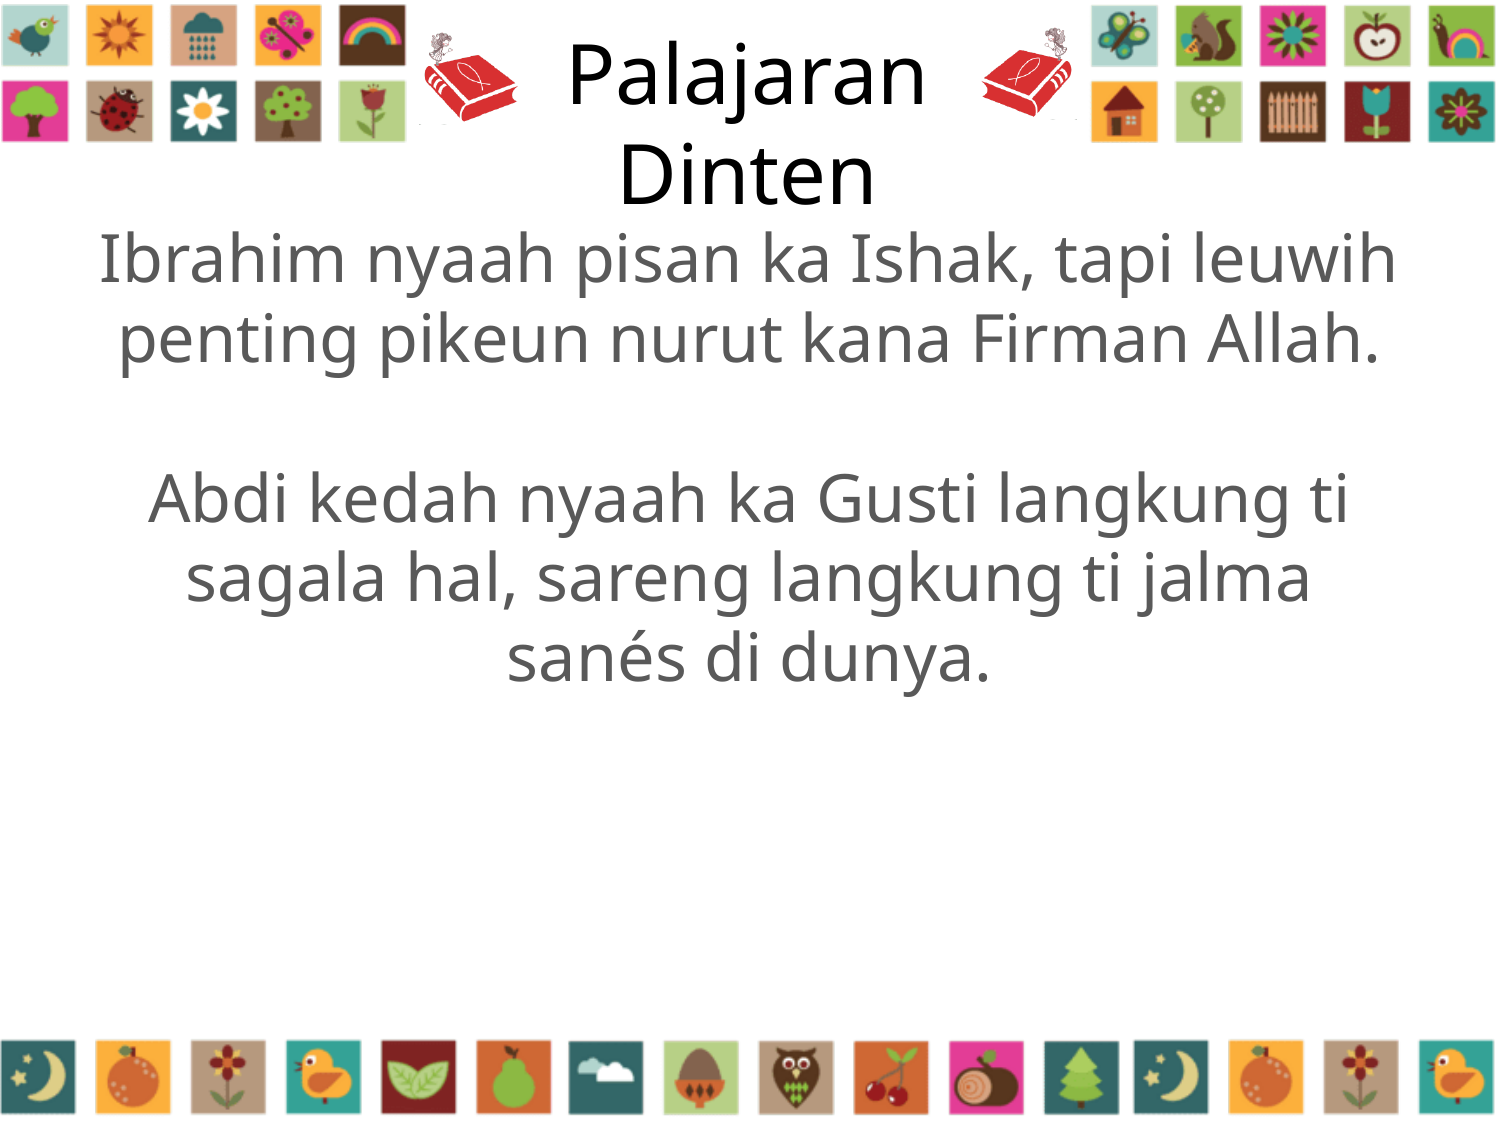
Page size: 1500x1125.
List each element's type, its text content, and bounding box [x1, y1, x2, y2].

picture [0, 3, 550, 150]
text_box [0, 1028, 1500, 1118]
text_box Palajaran Dinten [414, 13, 1080, 208]
text_box Ibrahim nyaah pisan ka Ishak, tapi leuwih penting pikeun nurut kana Firman Allah. Abdi kedah nyaah ka Gusti langkung ti sagala hal, sareng langkung ti jalma sanés di dunya. [76, 208, 1424, 783]
picture [950, 3, 1500, 150]
